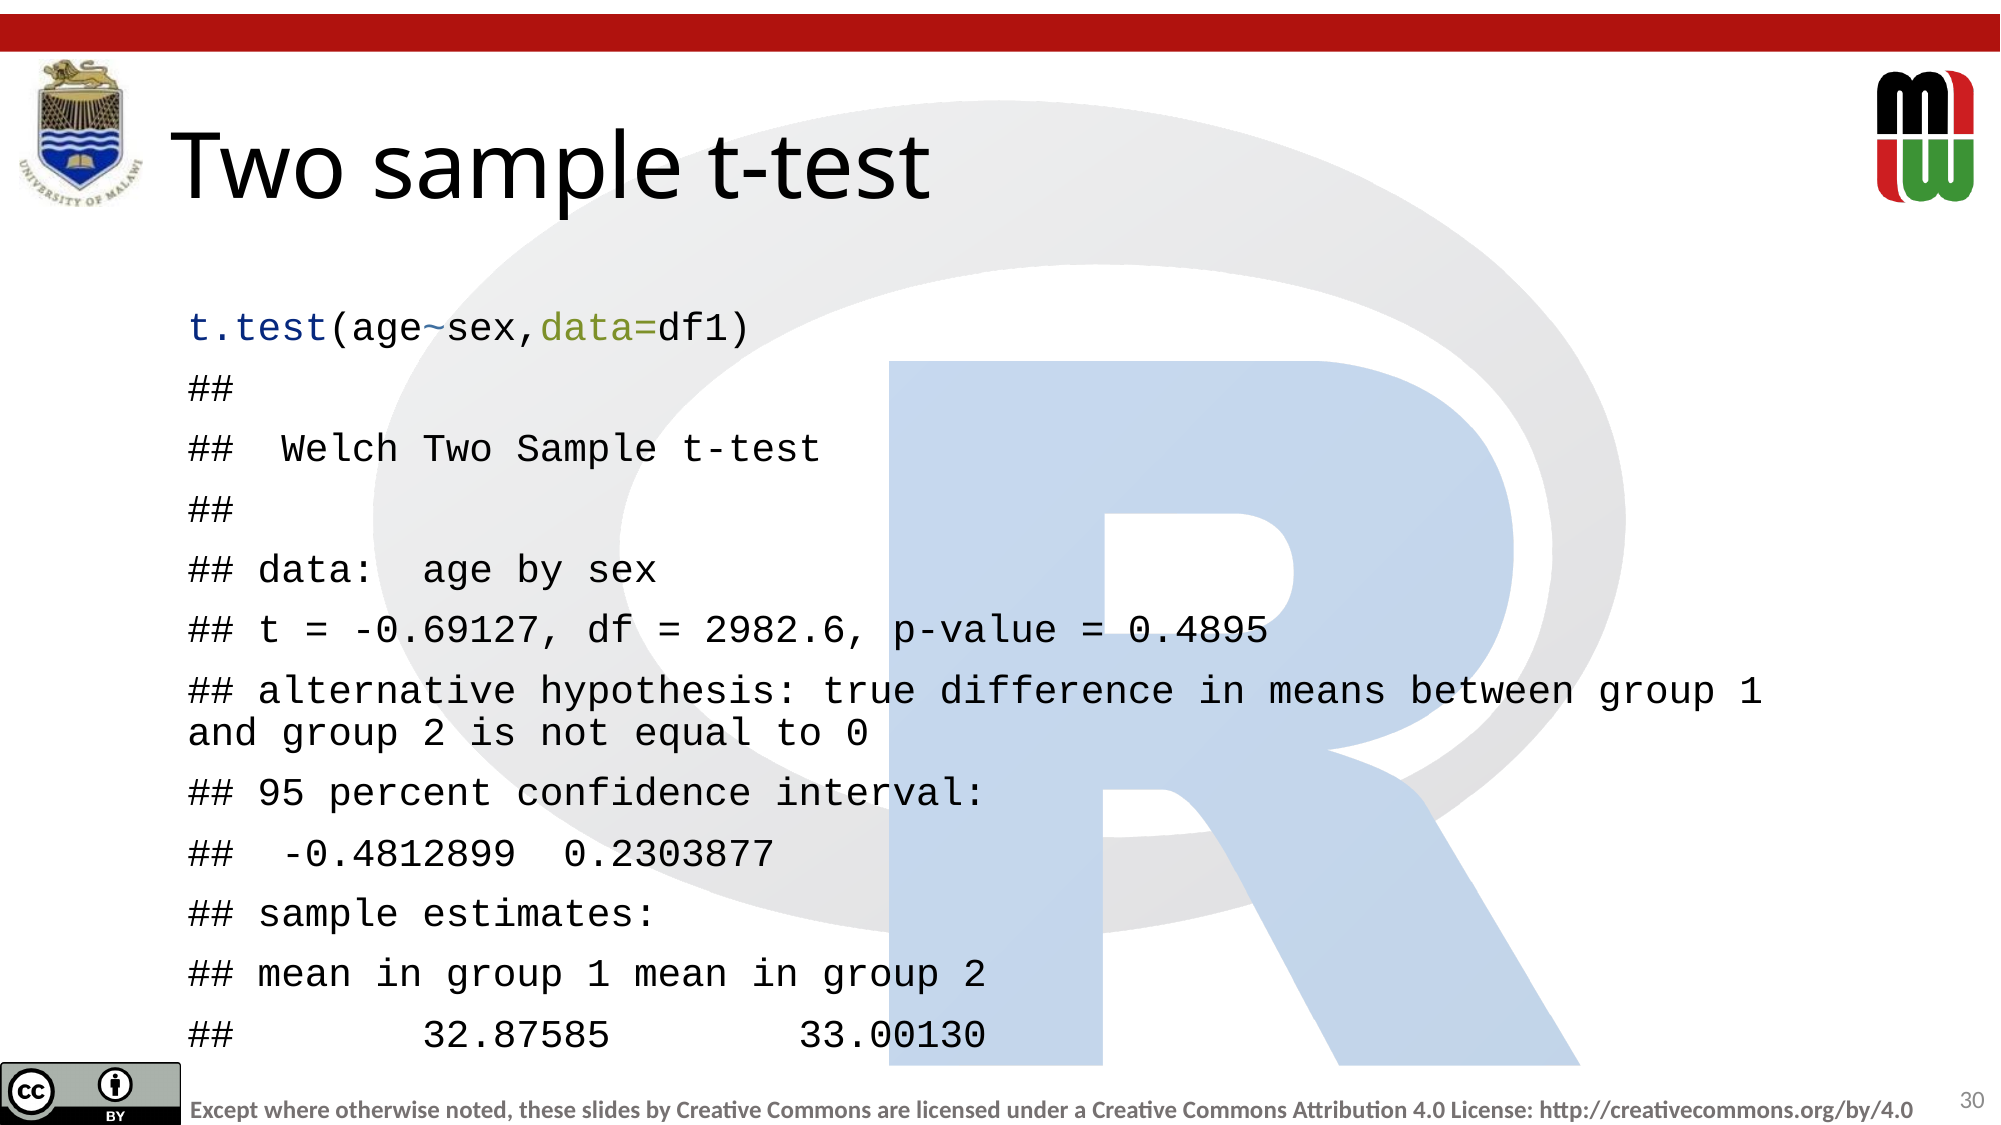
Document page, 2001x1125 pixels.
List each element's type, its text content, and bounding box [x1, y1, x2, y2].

picture [19, 59, 143, 207]
title Two sample t-test [155, 59, 1851, 278]
picture [0, 1062, 181, 1125]
slide_number 30 [1550, 1073, 2000, 1125]
list t.test(age~sex,data=df1) ## ## Welch Two Sample t-test ## ## data: age by sex ## t = -0.69127, df = 2982.6, p-value = 0.4895 ## alternative hypothesis: true difference in means between group 1 and group 2 is not equal to 0 ## 95 percent confidence interval: ## -0.4812899 0.2303877 ## sample estimates: ## mean in group 1 mean in group 2 ## 32.87585 33.00130 [137, 299, 1863, 1066]
